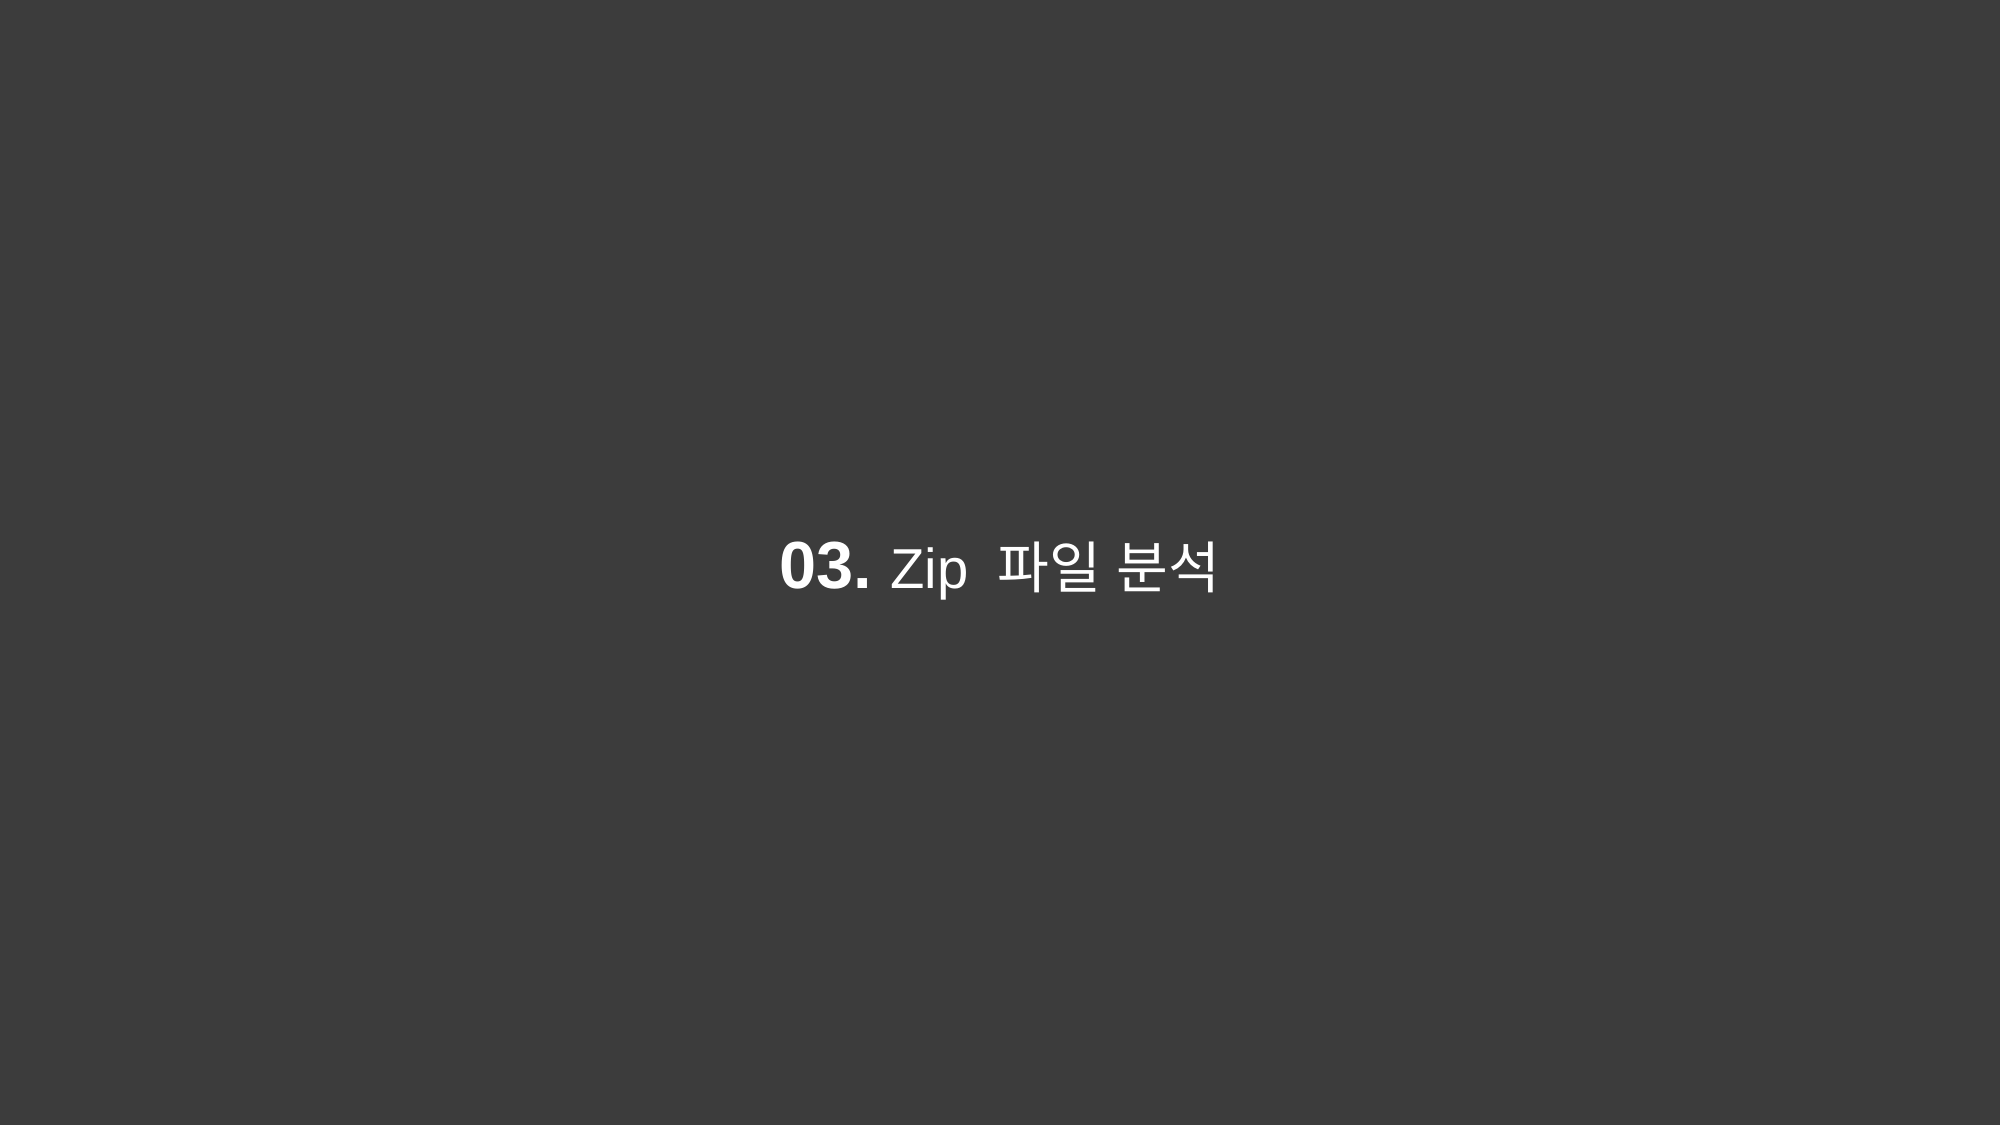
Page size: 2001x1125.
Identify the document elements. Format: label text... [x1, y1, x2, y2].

text_box 03. Zip 파일 분석 [607, 514, 1393, 585]
